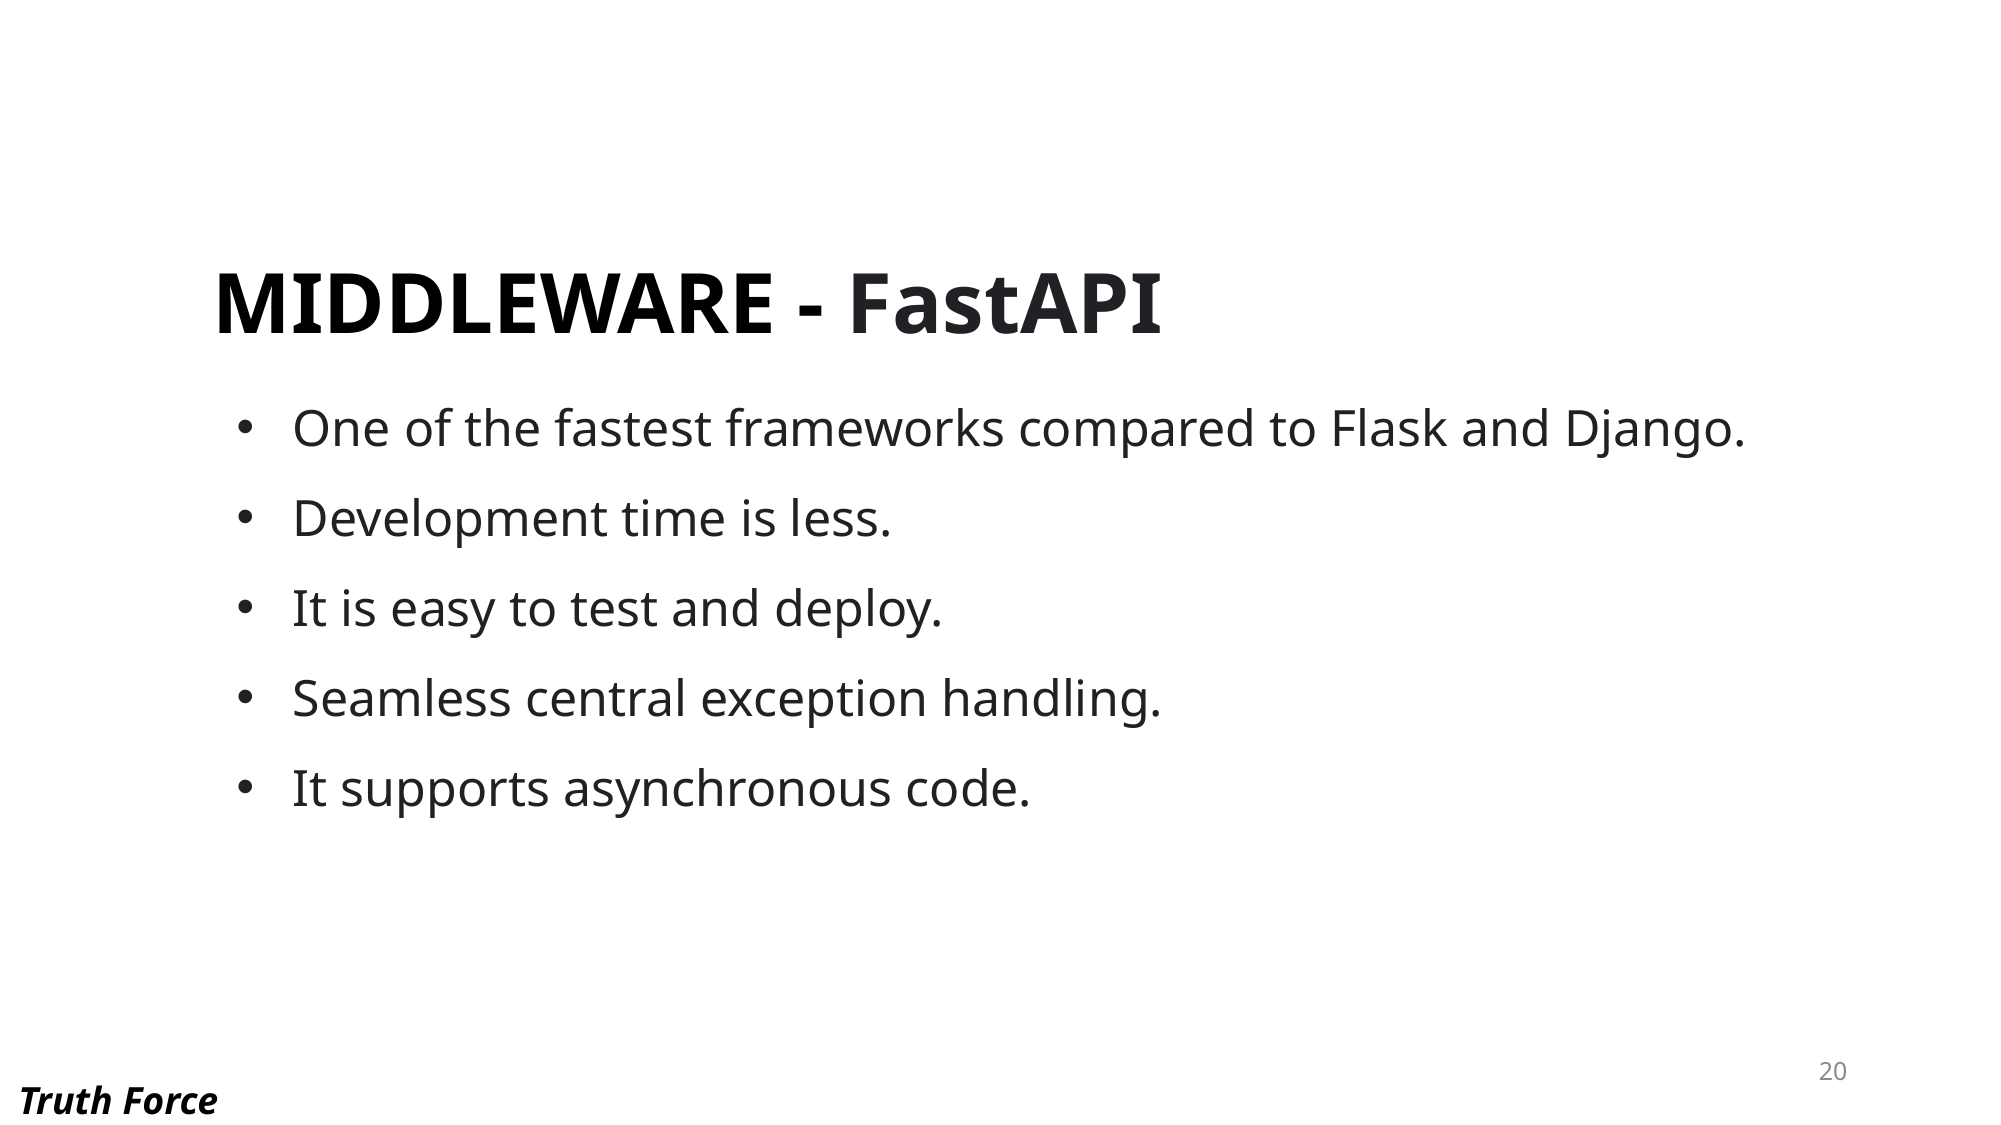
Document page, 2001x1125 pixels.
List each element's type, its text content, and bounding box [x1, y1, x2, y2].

text_box MIDDLEWARE - FastAPI [198, 243, 1204, 358]
text_box One of the fastest frameworks compared to Flask and Django. Development time is less. It is easy to test and deploy. Seamless central exception handling. It supports asynchronous code. [221, 359, 1965, 824]
slide_number 20 [1412, 1042, 1863, 1103]
text_box Truth Force [0, 1047, 270, 1125]
